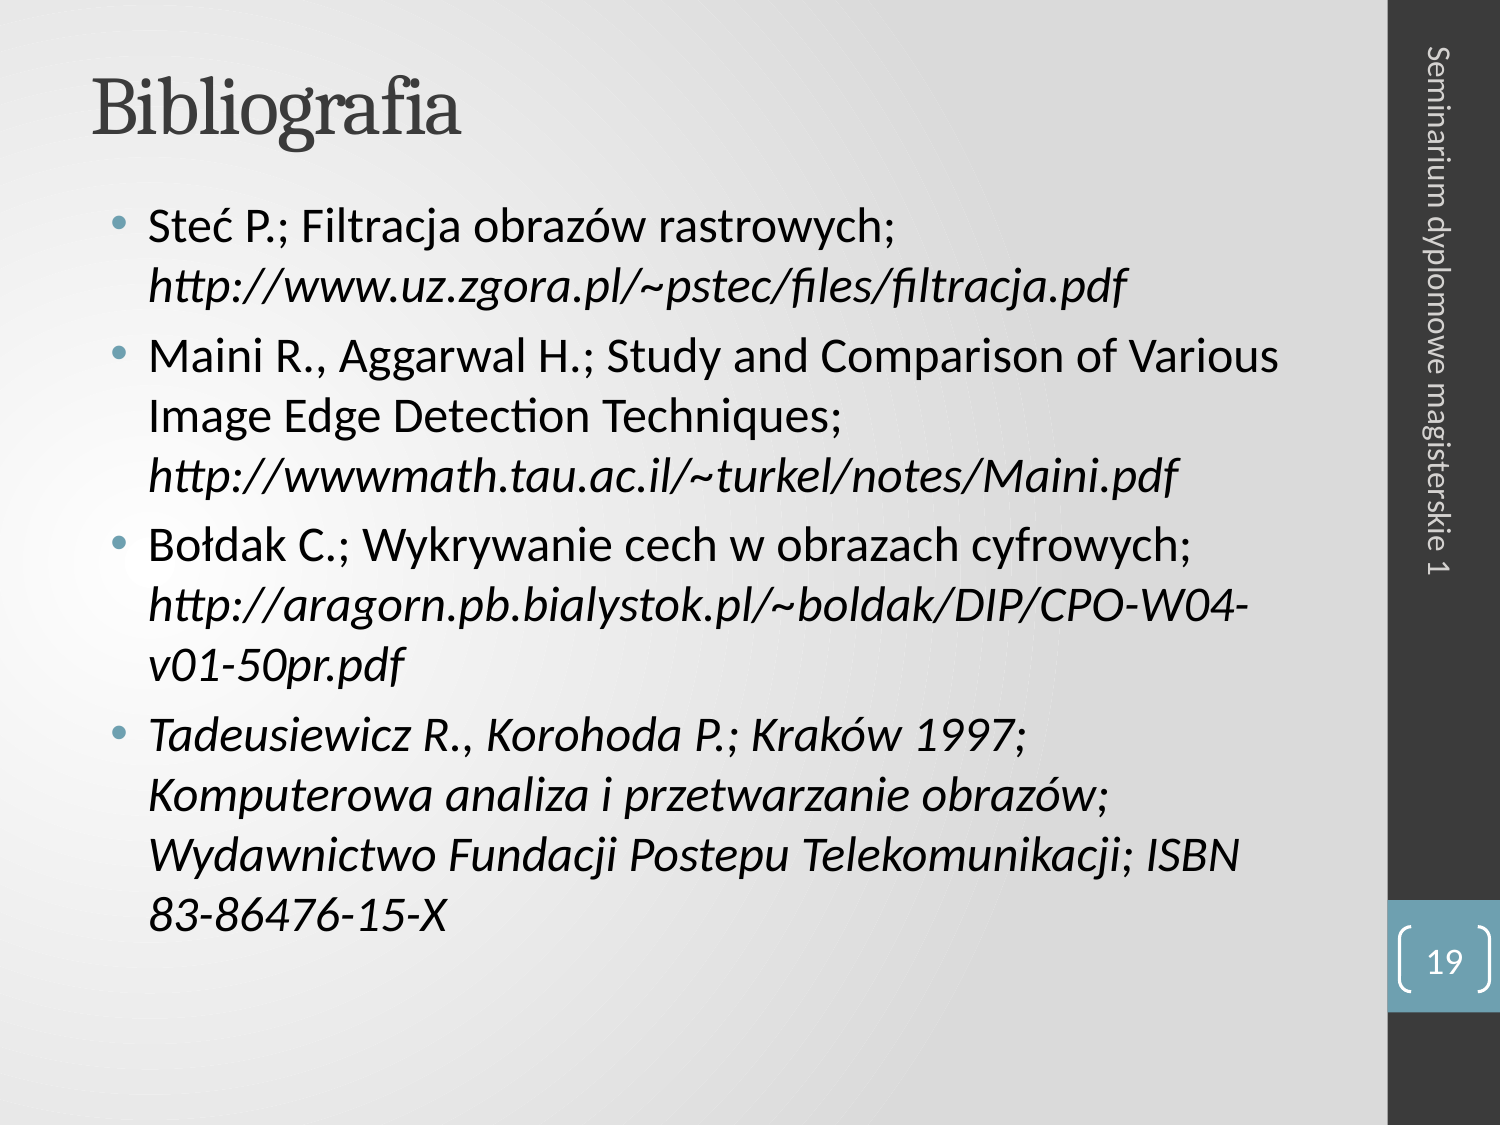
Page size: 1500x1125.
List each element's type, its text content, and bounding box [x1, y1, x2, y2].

title Bibliografia [75, 7, 1325, 195]
slide_number 19 [1397, 925, 1492, 994]
footer Seminarium dyplomowe magisterskie 1 [1411, 30, 1472, 634]
list Steć P.; Filtracja obrazów rastrowych; http://www.uz.zgora.pl/~pstec/files/filtracja.pdf Maini R., Aggarwal H.; Study and Comparison of Various Image Edge Detection Techniques; http://wwwmath.tau.ac.il/~turkel/notes/Maini.pdf Bołdak C.; Wykrywanie cech w obrazach cyfrowych; http://aragorn.pb.bialystok.pl/~boldak/DIP/CPO-W04-v01-50pr.pdf Tadeusiewicz R., Korohoda P.; Kraków 1997; Komputerowa analiza i przetwarzanie obrazów; Wydawnictwo Fundacji Postepu Telekomunikacji; ISBN 83-86476-15-X [76, 184, 1327, 1035]
